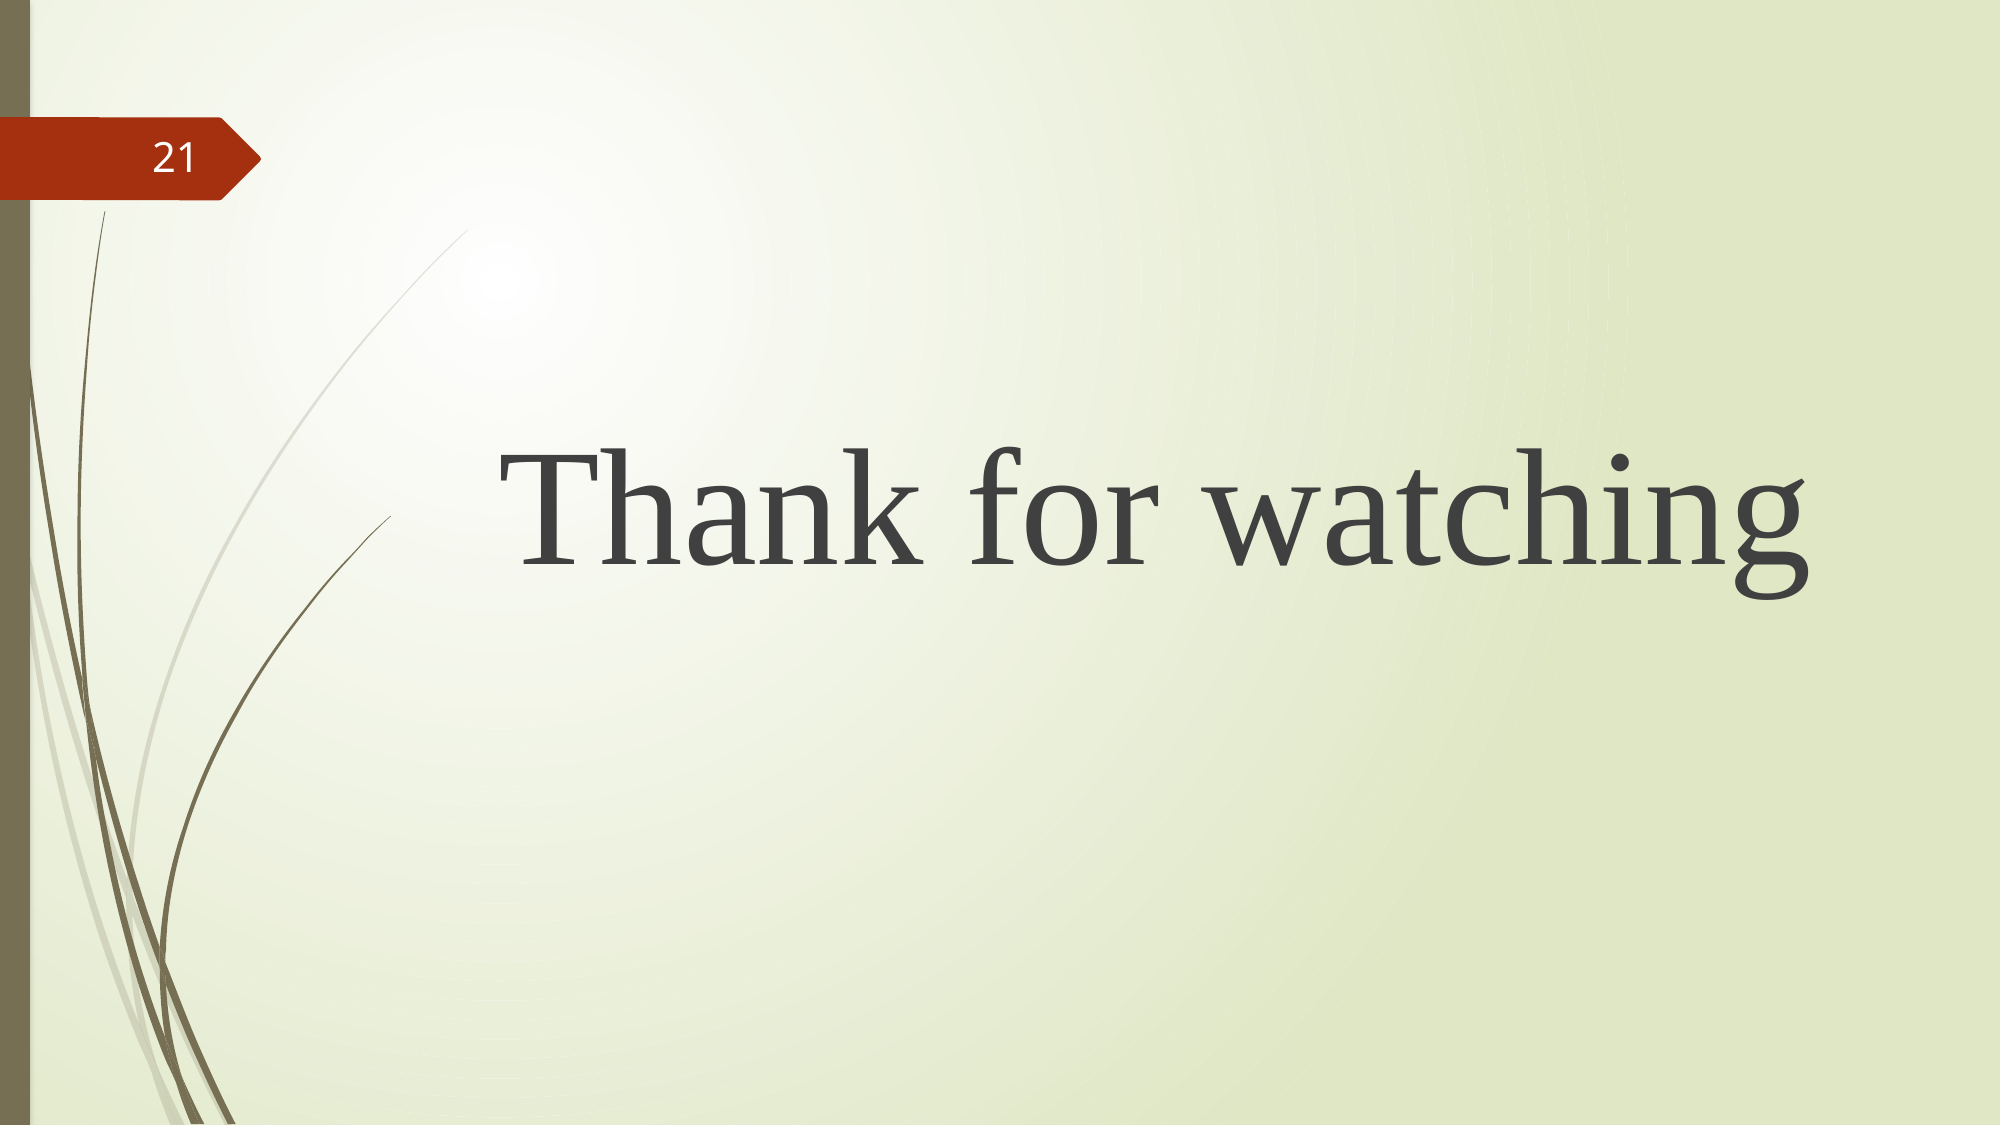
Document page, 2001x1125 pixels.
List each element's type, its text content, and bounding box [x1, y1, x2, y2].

slide_number 21 [87, 129, 216, 190]
list Thank for watching [424, 169, 1888, 970]
